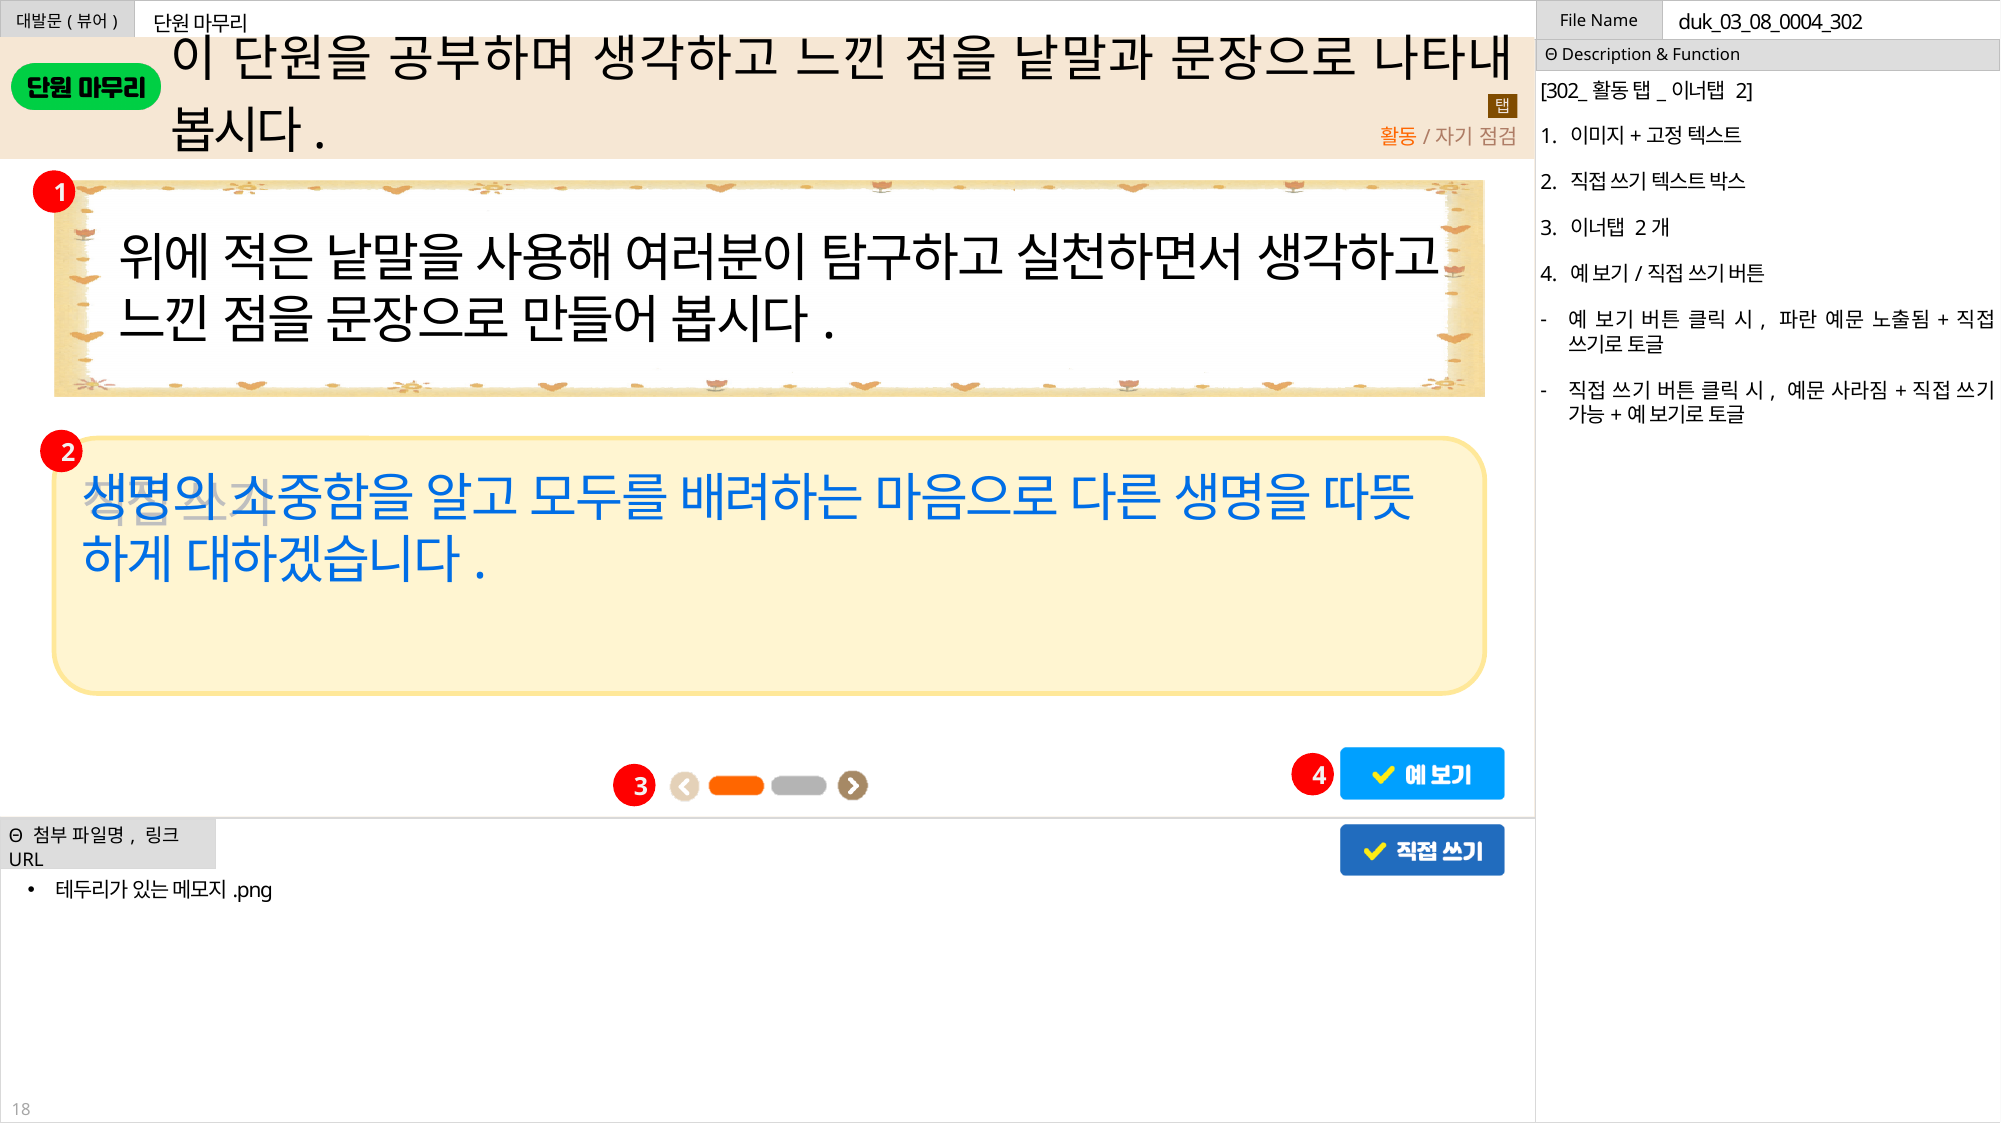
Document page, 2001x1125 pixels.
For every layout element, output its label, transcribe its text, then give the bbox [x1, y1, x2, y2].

text_box 생명의 소중함을 알고 모두를 배려하는 마음으로 다른 생명을 따뜻 하게 대하겠습니다. [66, 456, 1432, 597]
text_box 4 [1291, 752, 1334, 796]
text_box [54, 180, 1485, 397]
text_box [653, 758, 884, 812]
picture [1340, 747, 1505, 800]
text_box 2 [40, 429, 83, 473]
list 단원 마무리 [135, 0, 1535, 38]
list 테두리가 있는 메모지.png [21, 866, 1518, 905]
text_box 3 [613, 763, 653, 807]
picture [1340, 824, 1505, 876]
picture [11, 63, 161, 113]
text_box 직접 쓰기 [52, 437, 1486, 695]
list 이 단원을 공부하며 생각하고 느낀 점을 낱말과 문장으로 나타내 봅시다. [170, 46, 1511, 127]
list duk_03_08_0004_302 [1660, 0, 2000, 39]
text_box 1 [32, 170, 72, 213]
list 활동/자기 점검 [995, 121, 1518, 156]
list [302_활동 탭_이너탭 2] 이미지+고정 텍스트 직접 쓰기 텍스트 박스 이너탭 2개 예 보기/직접 쓰기 버튼 예 보기 버튼 클릭 시, 파란 예문 노출됨+직접 쓰기로 토글 직접 쓰기 버튼 클릭 시, 예문 사라짐+직접 쓰기 가능+예 보기로 토글 [1534, 71, 2000, 669]
